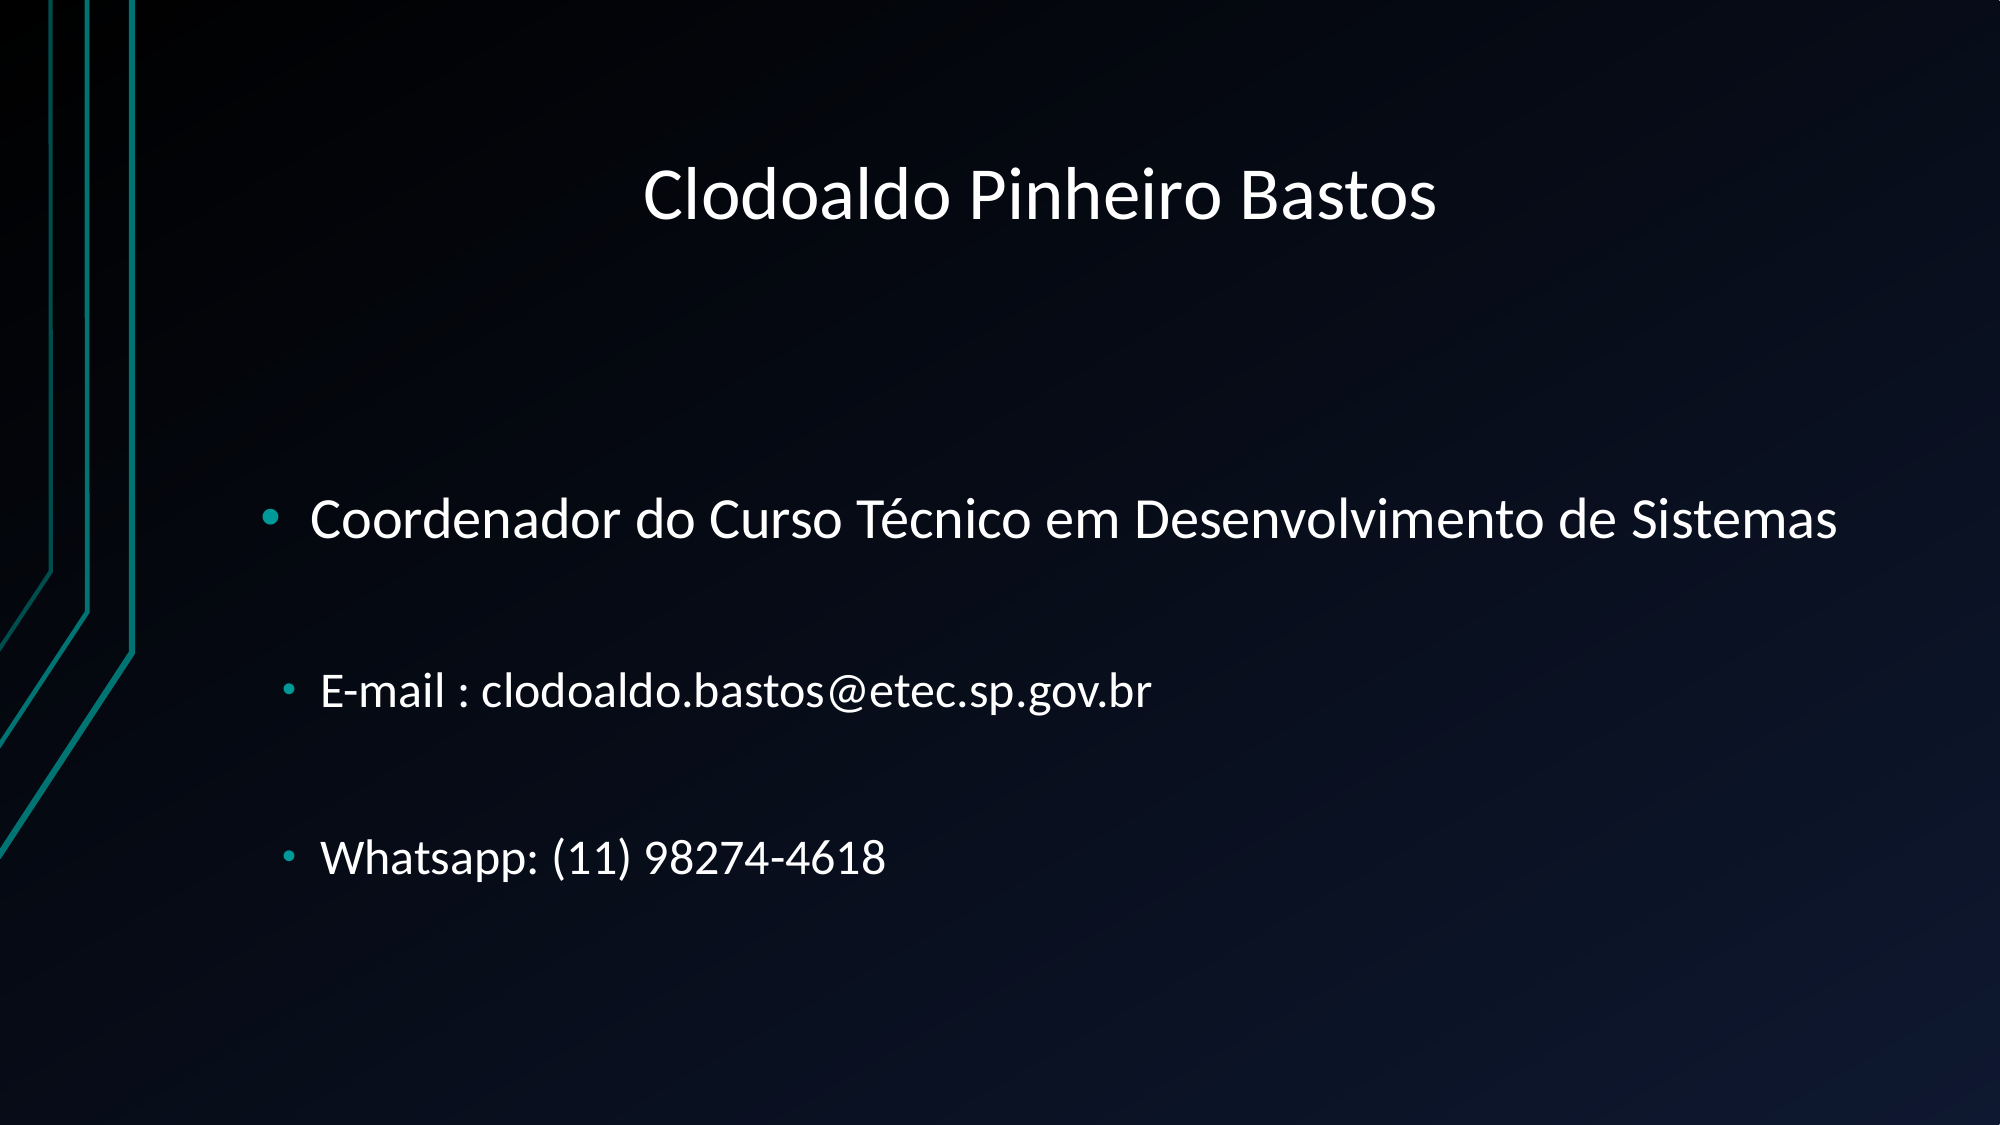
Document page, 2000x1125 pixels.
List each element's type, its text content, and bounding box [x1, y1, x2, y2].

list Coordenador do Curso Técnico em Desenvolvimento de Sistemas E-mail : clodoaldo.bastos@etec.sp.gov.br Whatsapp: (11) 98274-4618 [199, 279, 1900, 1012]
title Clodoaldo Pinheiro Bastos [199, 45, 1900, 246]
